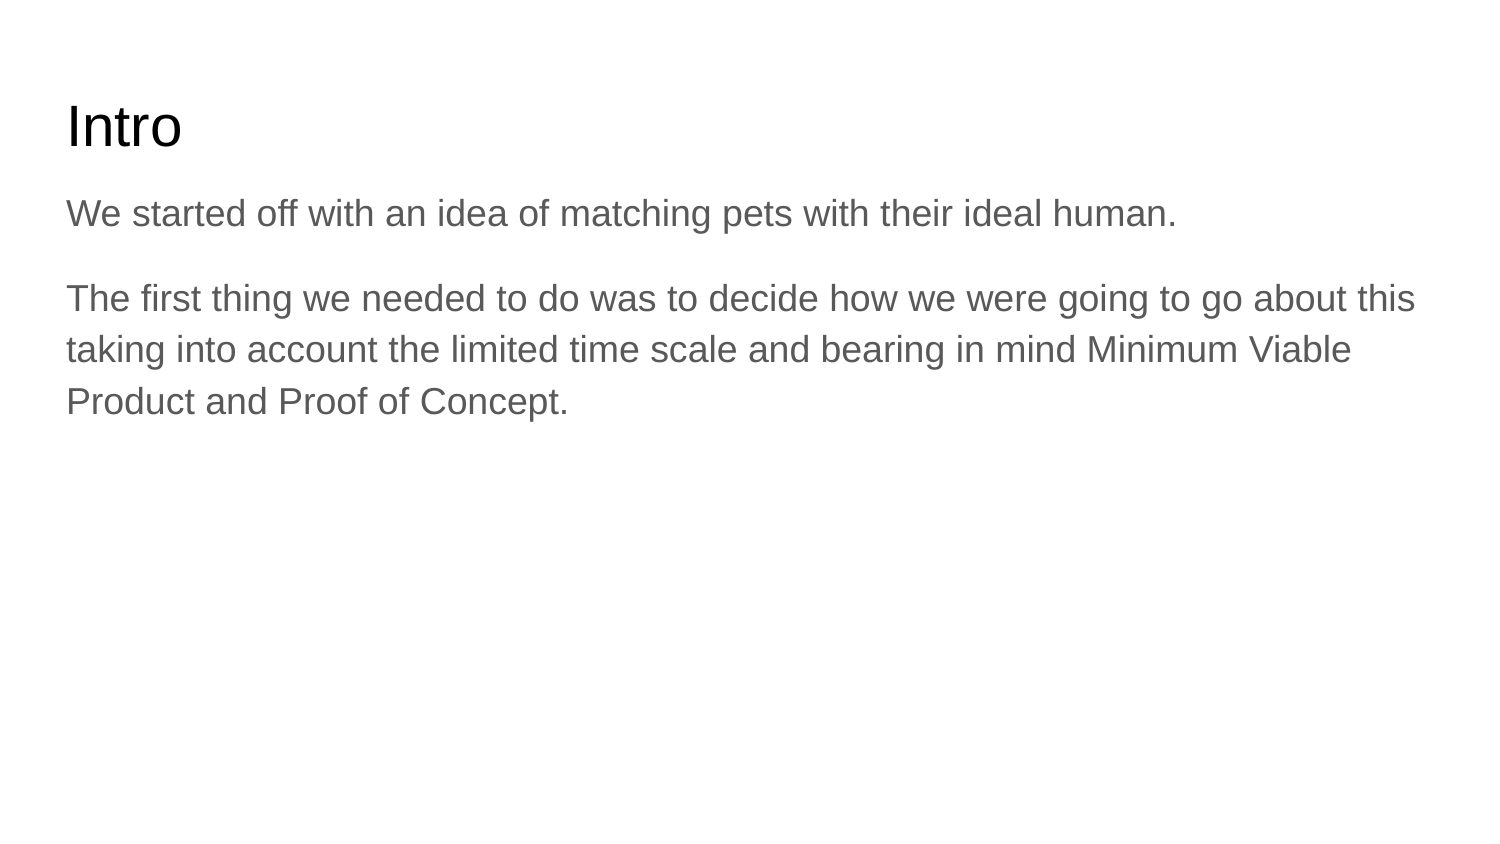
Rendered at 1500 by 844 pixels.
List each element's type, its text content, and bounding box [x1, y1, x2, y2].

title Intro [51, 72, 1449, 166]
list We started off with an idea of matching pets with their ideal human. The first thing we needed to do was to decide how we were going to go about this taking into account the limited time scale and bearing in mind Minimum Viable Product and Proof of Concept. [51, 166, 1449, 728]
